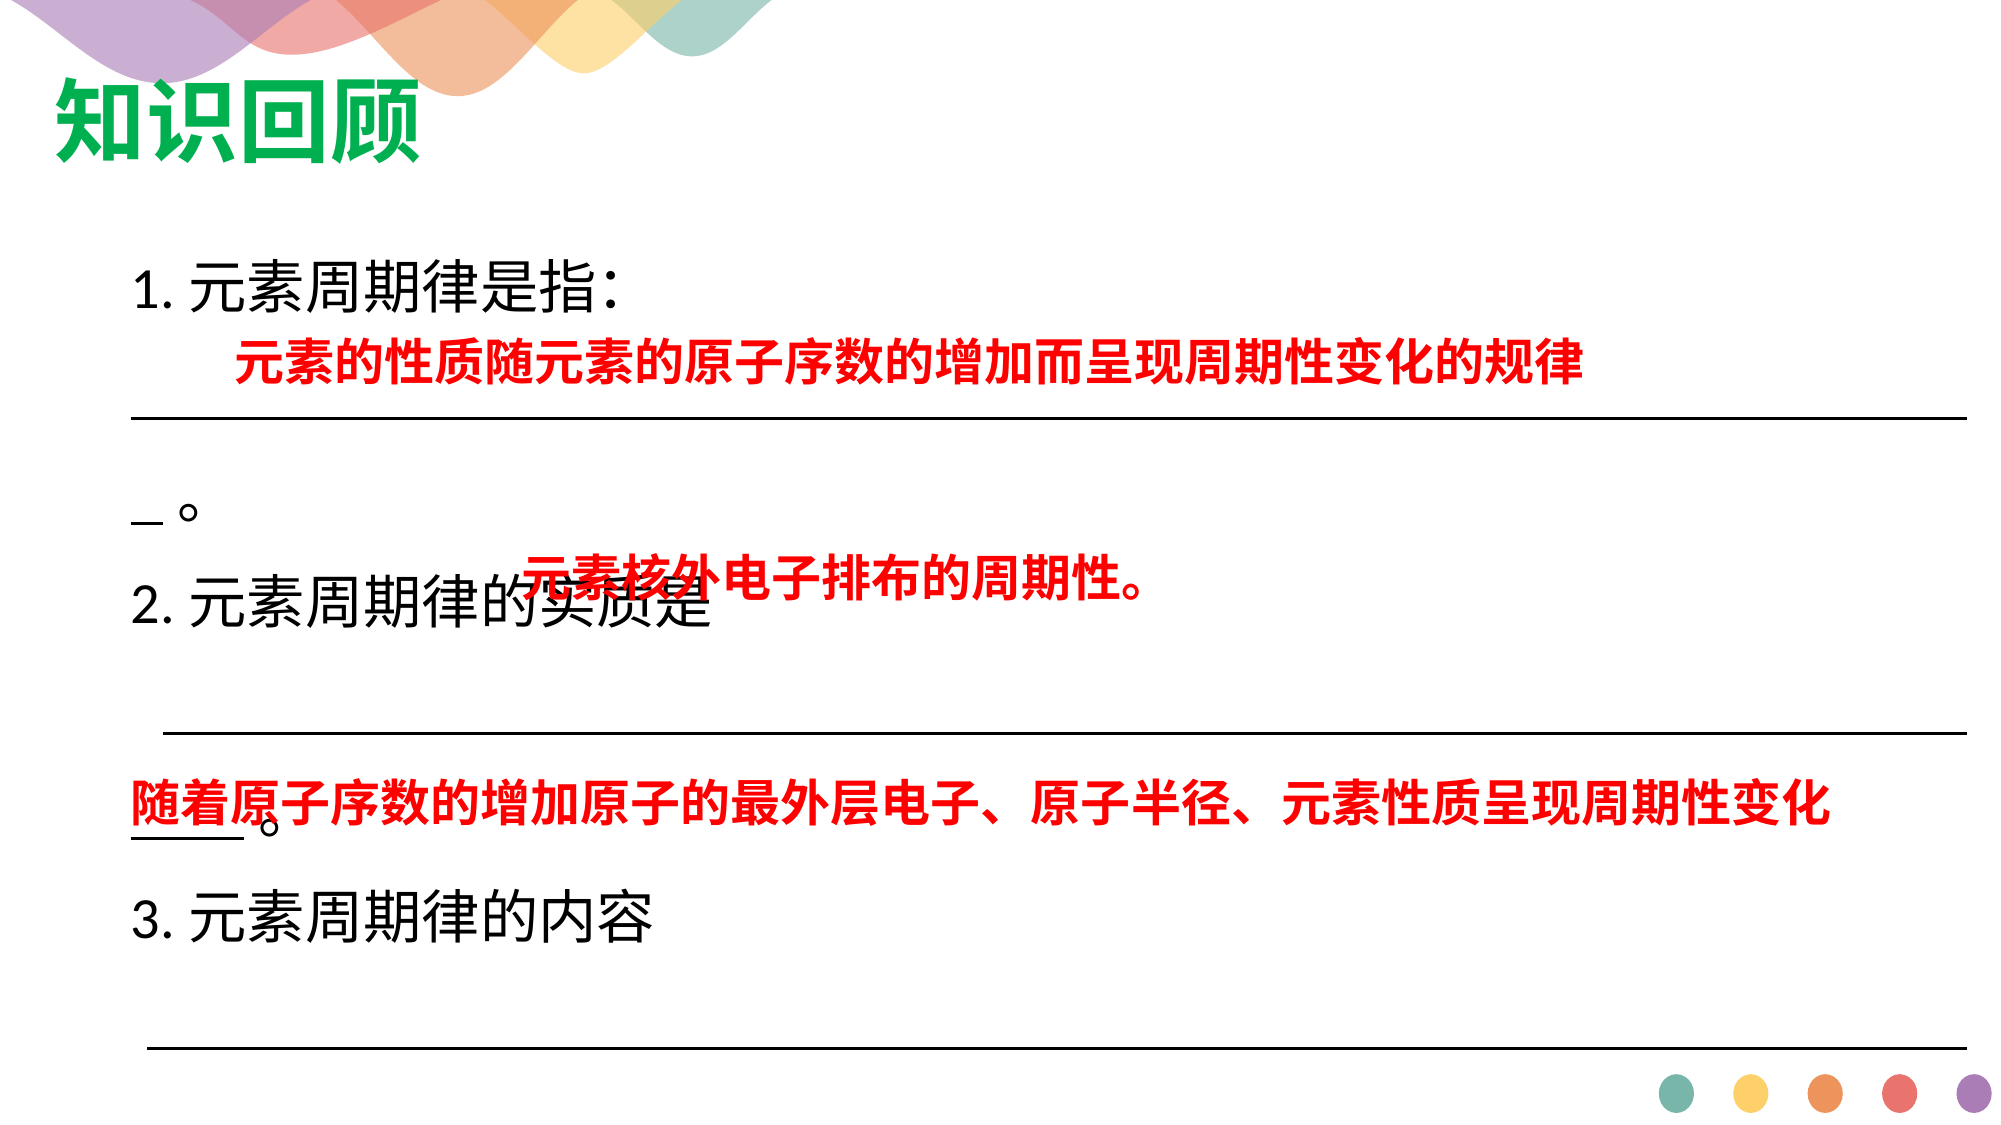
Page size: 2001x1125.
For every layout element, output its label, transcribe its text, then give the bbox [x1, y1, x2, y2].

text_box 随着原子序数的增加原子的最外层电子、原子半径、元素性质呈现周期性变化 [115, 763, 1927, 839]
text_box 元素的性质随元素的原子序数的增加而呈现周期性变化的规律 [219, 323, 1657, 398]
text_box 1.元素周期律是指： 。 2.元素周期律的实质是 。 3.元素周期律的内容 。 [115, 208, 1986, 1125]
text_box 元素核外电子排布的周期性。 [506, 539, 1246, 615]
text_box 知识回顾 [40, 56, 437, 182]
